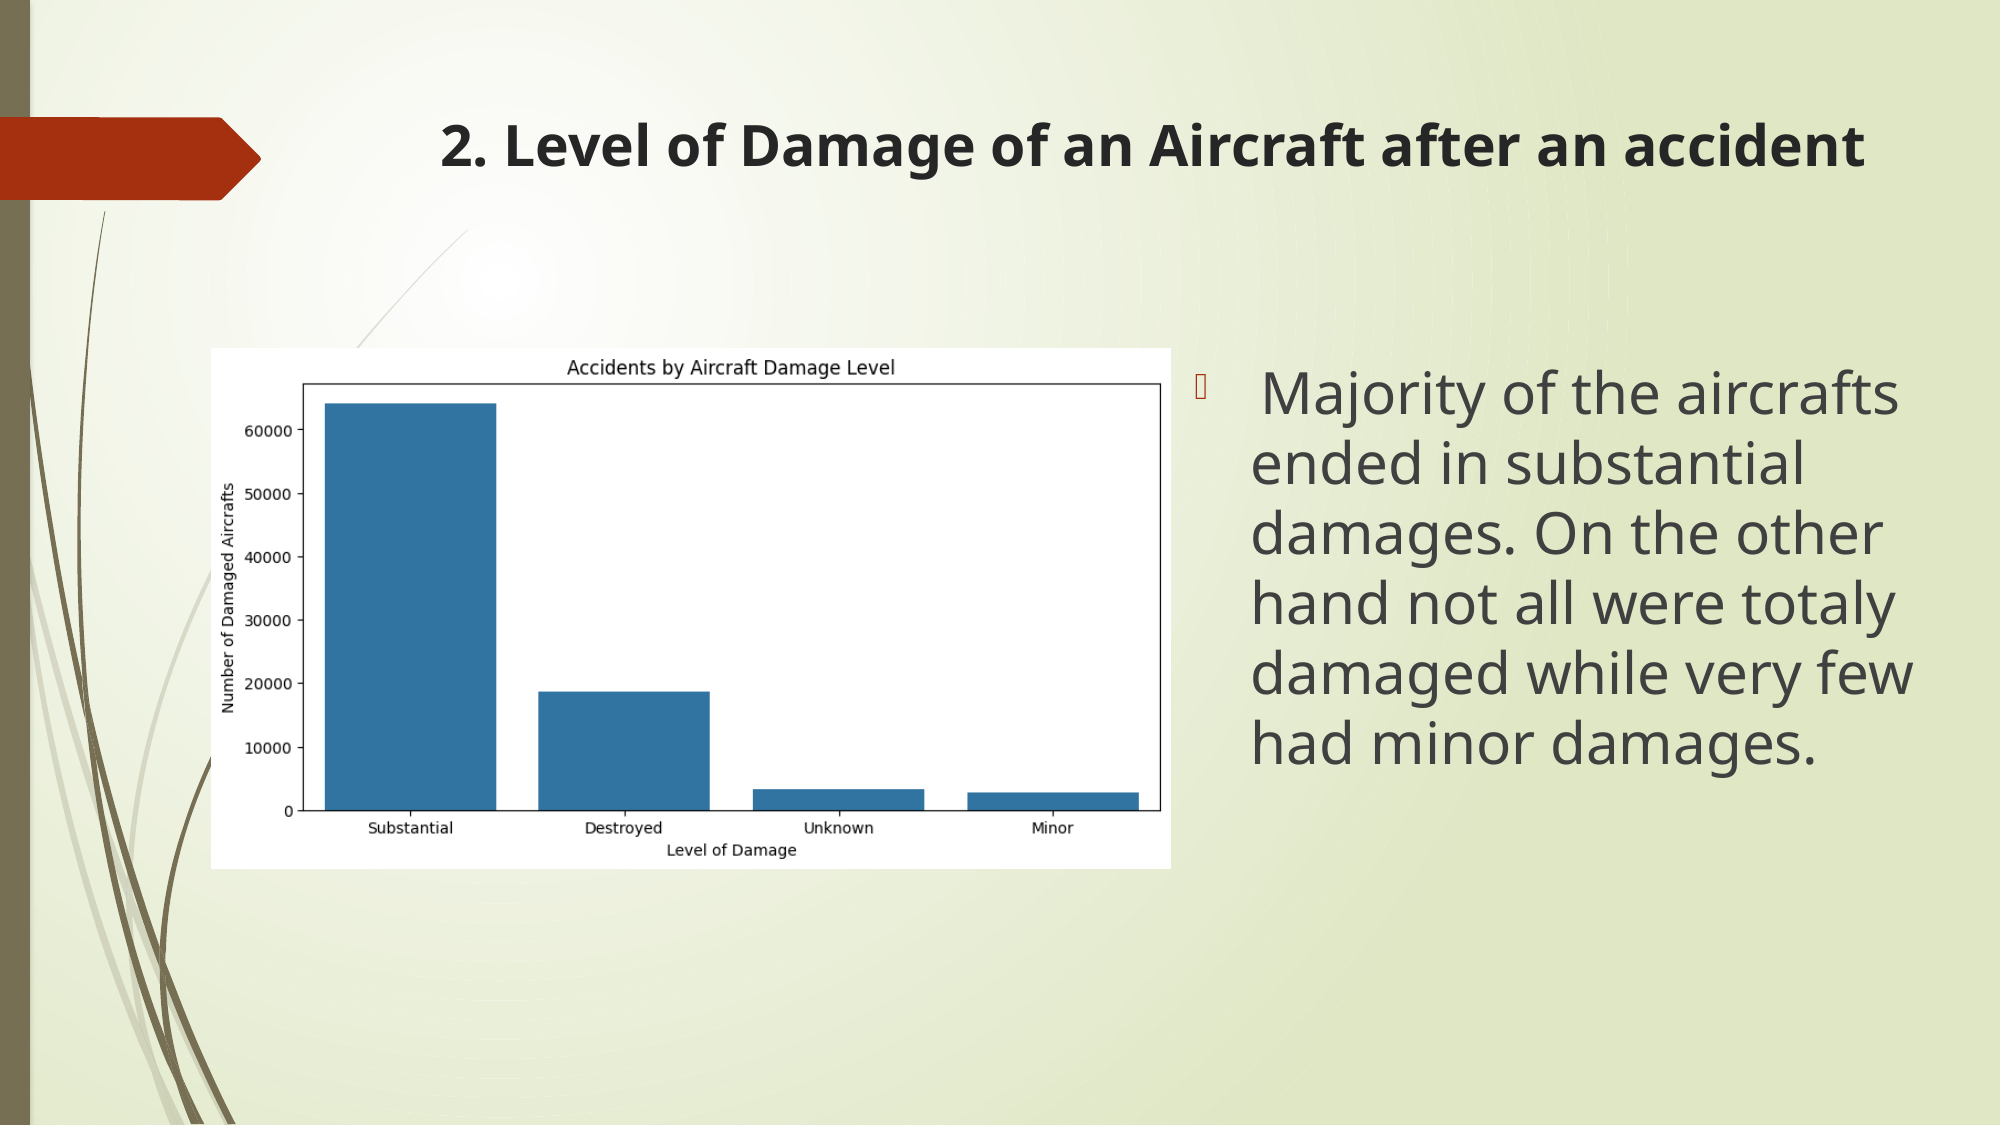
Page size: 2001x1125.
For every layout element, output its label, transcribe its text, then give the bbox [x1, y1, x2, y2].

title 2. Level of Damage of an Aircraft after an accident [425, 102, 1888, 313]
list Majority of the aircrafts ended in substantial damages. On the other hand not all were totaly damaged while very few had minor damages. [1179, 348, 1934, 969]
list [211, 348, 1172, 869]
